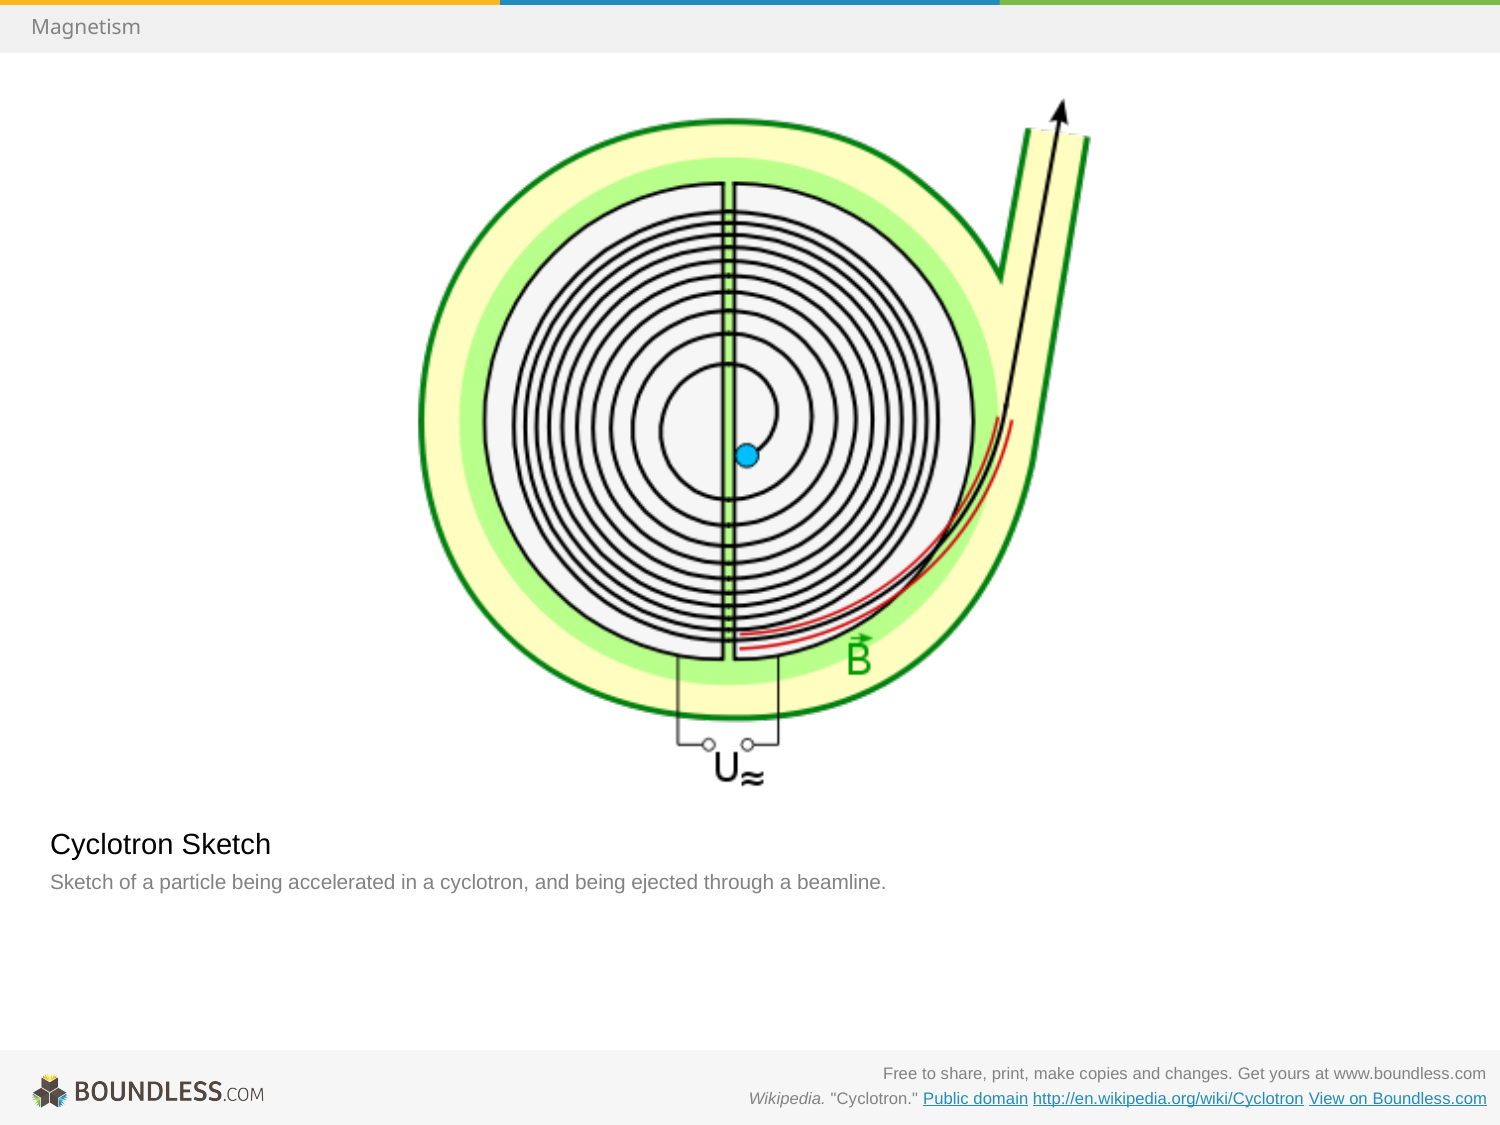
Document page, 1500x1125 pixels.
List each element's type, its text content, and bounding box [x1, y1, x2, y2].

picture [403, 87, 1097, 801]
picture [30, 1072, 265, 1109]
text_box Wikipedia. "Cyclotron." Public domain http://en.wikipedia.org/wiki/Cyclotron View on Boundless.com [274, 1087, 1488, 1125]
text_box Magnetism [31, 13, 1475, 38]
text_box [0, 2, 1500, 54]
list Cyclotron Sketch Sketch of a particle being accelerated in a cyclotron, and being ejected through a beamline. [50, 825, 1450, 1038]
text_box Free to share, print, make copies and changes. Get yours at www.boundless.com [649, 1062, 1488, 1087]
text_box [0, 1050, 1500, 1125]
